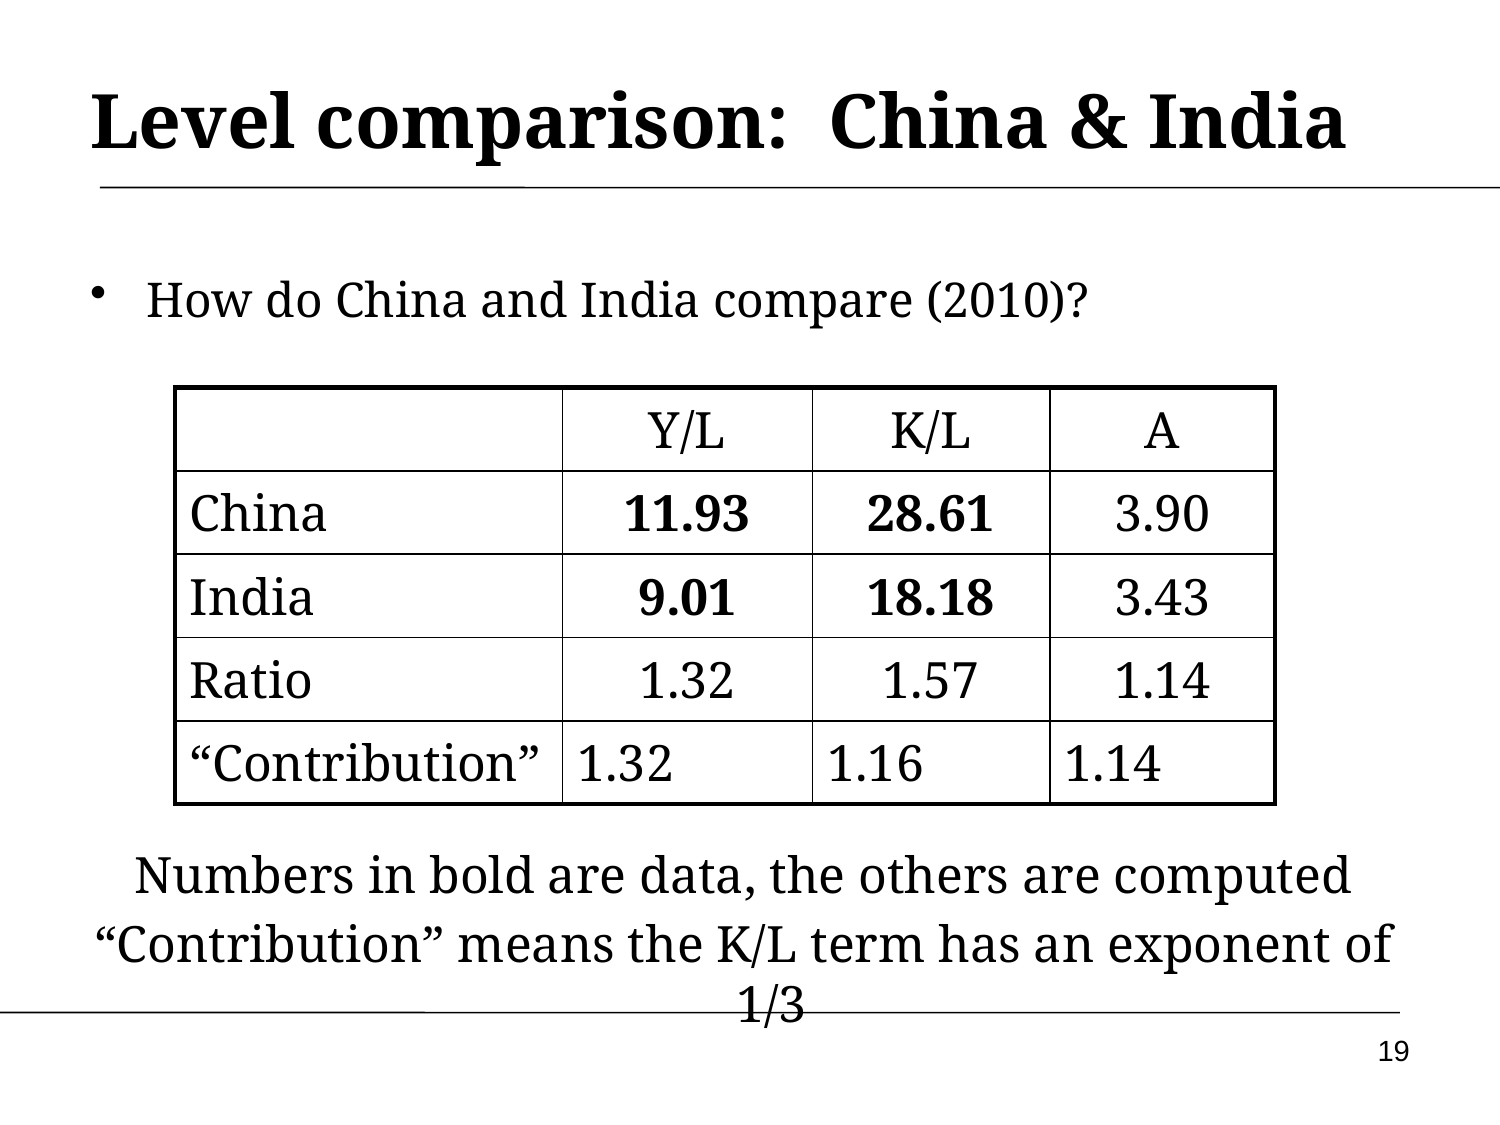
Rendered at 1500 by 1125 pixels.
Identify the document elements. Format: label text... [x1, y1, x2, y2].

table_cell China [177, 472, 562, 553]
table_cell 18.18 [813, 555, 1049, 637]
table_cell 1.14 [1051, 638, 1273, 720]
table_cell “Contribution” [177, 722, 562, 802]
table_cell 1.16 [813, 722, 1049, 802]
table_cell 1.32 [563, 638, 812, 720]
title Level comparison: China & India [74, 49, 1426, 188]
table_cell 1.32 [563, 722, 812, 802]
table_header K/L [813, 390, 1049, 470]
table_cell India [177, 555, 562, 637]
table_header Y/L [563, 390, 812, 470]
table_cell 28.61 [813, 472, 1049, 553]
table_cell 9.01 [563, 555, 812, 637]
table_cell 1.14 [1051, 722, 1273, 802]
table_cell 11.93 [563, 472, 812, 553]
table_header A [1051, 390, 1273, 470]
table_cell 3.90 [1051, 472, 1273, 553]
table_header [177, 390, 562, 470]
table_cell 1.57 [813, 638, 1049, 720]
slide_number 19 [1074, 1024, 1426, 1103]
text_box Numbers in bold are data, the others are computed “Contribution” means the K/L term has an exponent of 1/3 [62, 835, 1425, 969]
table_cell 3.43 [1051, 555, 1273, 637]
table_cell Ratio [177, 638, 562, 720]
list How do China and India compare (2010)? [74, 262, 1426, 363]
